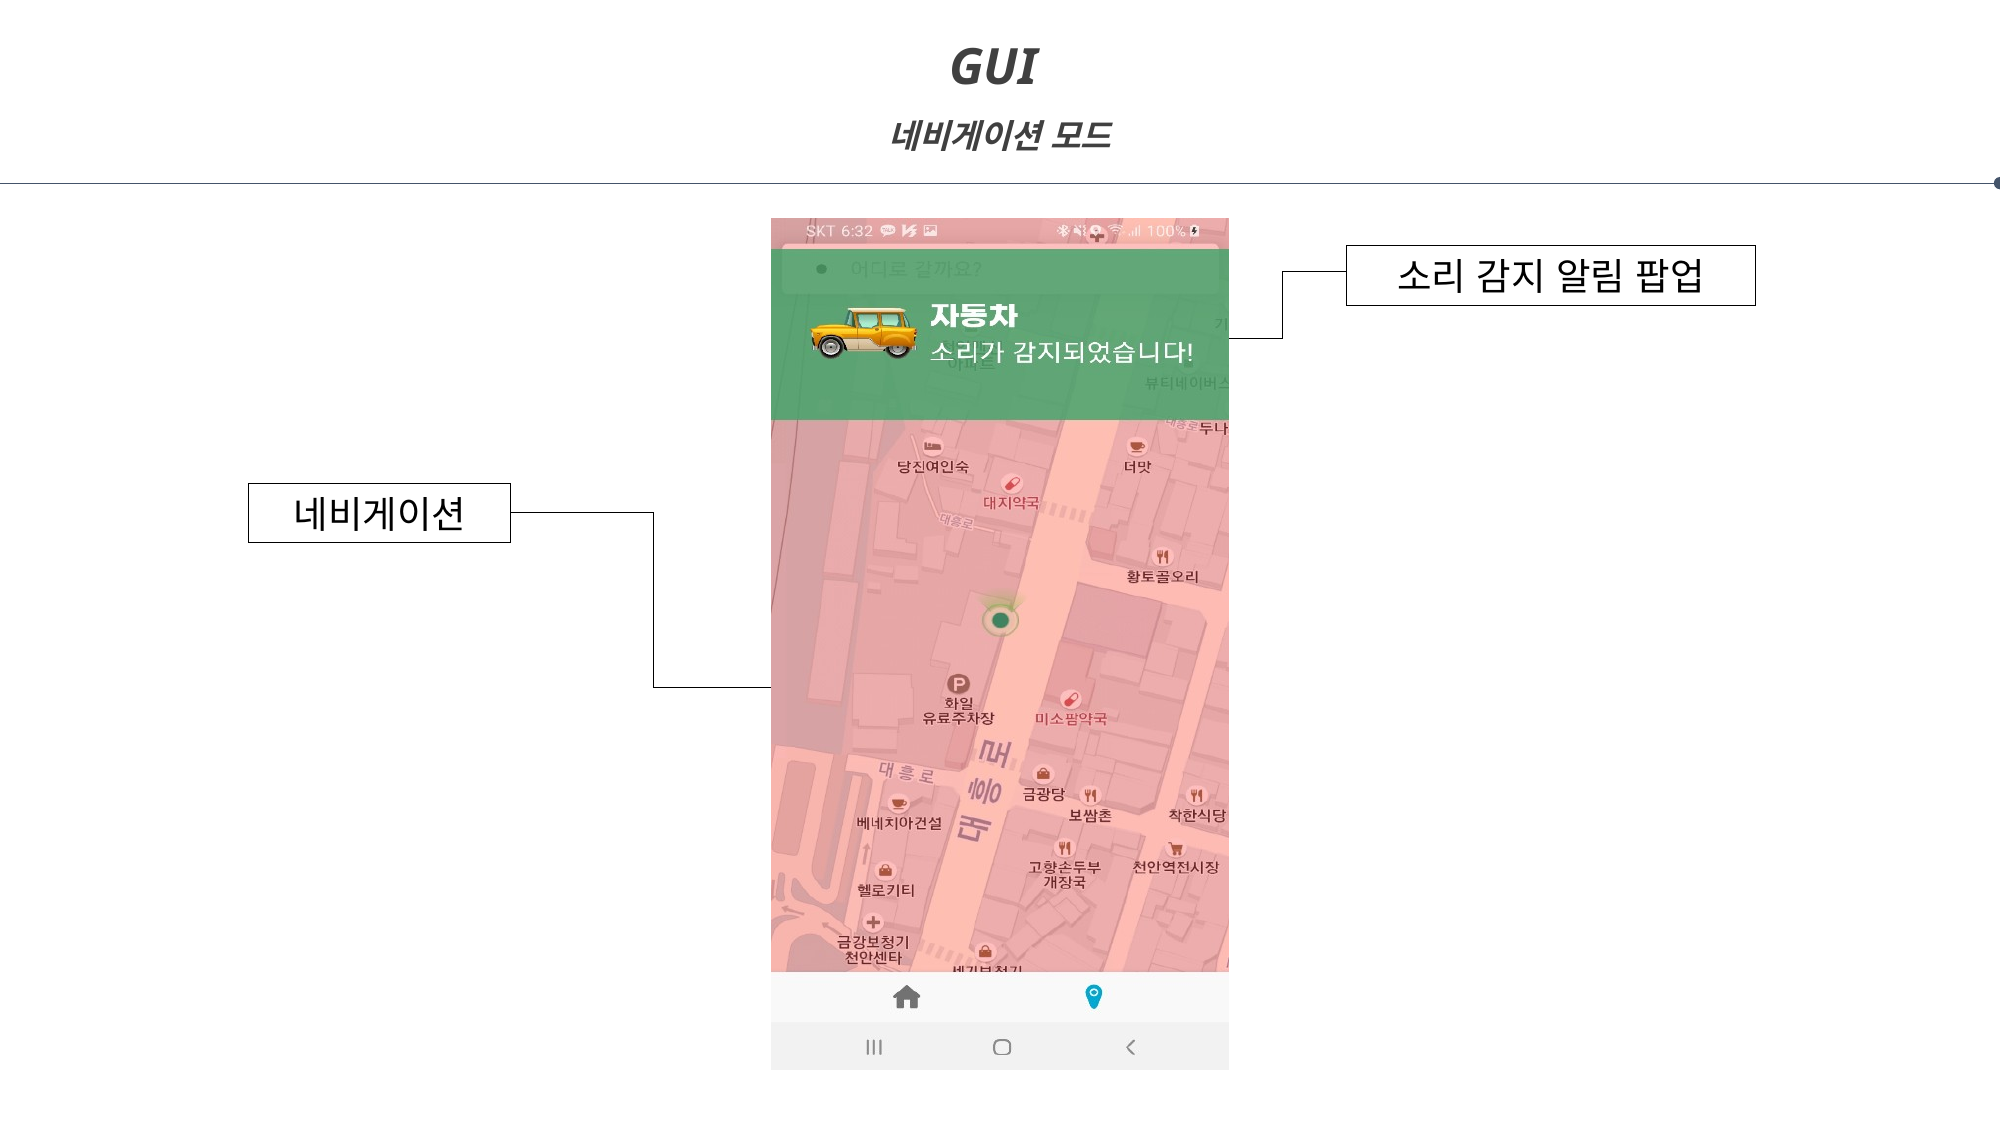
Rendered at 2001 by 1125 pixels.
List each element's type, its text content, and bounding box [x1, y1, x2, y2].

text_box GUI 네비게이션 모드 [0, 0, 2000, 160]
text_box 네비게이션 [248, 483, 511, 543]
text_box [510, 512, 771, 688]
text_box 소리 감지 알림 팝업 [1346, 245, 1756, 306]
picture [771, 218, 1229, 1070]
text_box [1229, 271, 1347, 339]
